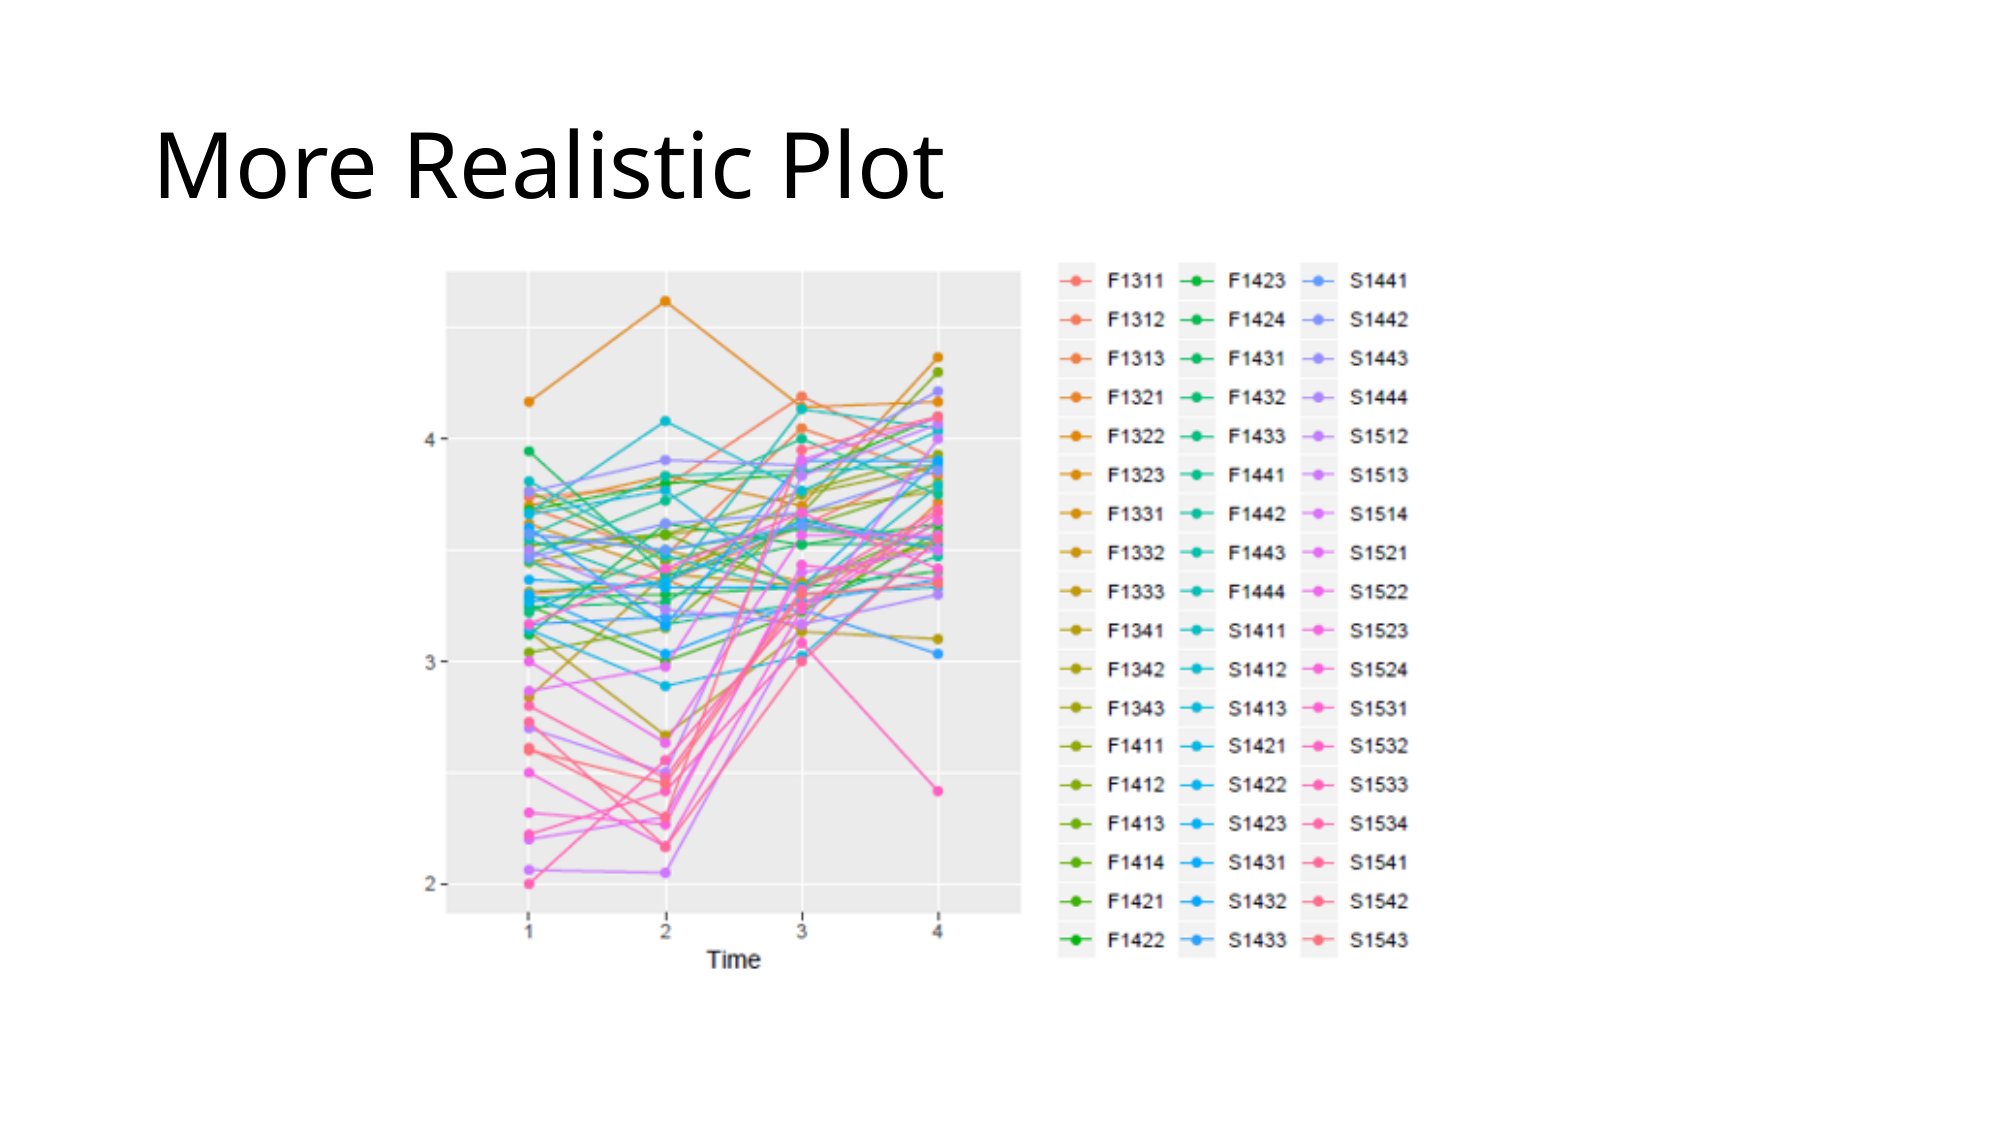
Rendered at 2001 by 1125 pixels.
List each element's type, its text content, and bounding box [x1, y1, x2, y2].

picture [394, 240, 1447, 1002]
title More Realistic Plot [137, 59, 1863, 278]
